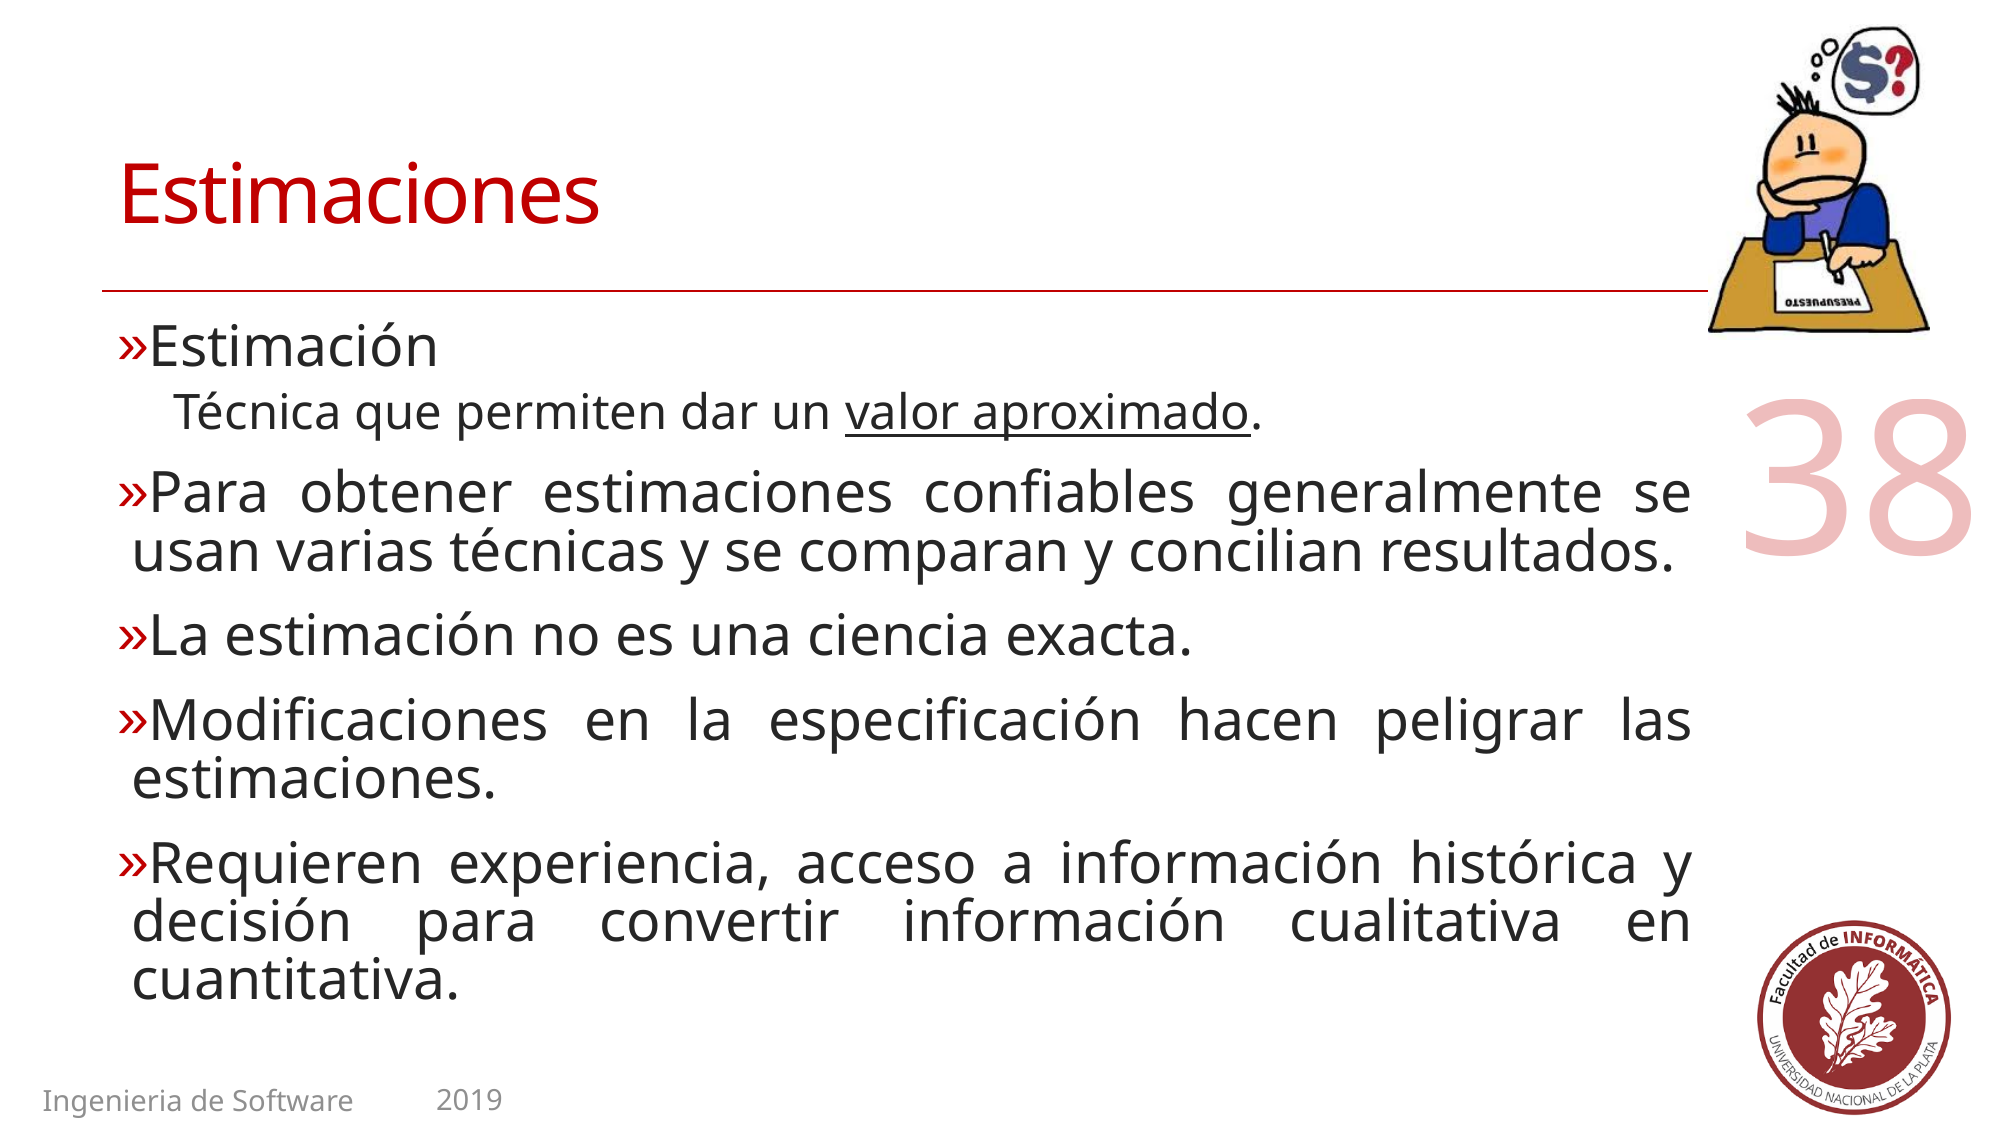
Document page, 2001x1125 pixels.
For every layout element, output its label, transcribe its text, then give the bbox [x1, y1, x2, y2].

picture [1757, 920, 1956, 1116]
slide_number 38 [1709, 467, 1998, 640]
footer Ingenieria de Software II [27, 1075, 382, 1111]
picture [1708, 23, 1931, 341]
list Estimación Técnica que permiten dar un valor aproximado. Para obtener estimaciones confiables generalmente se usan varias técnicas y se comparan y concilian resultados. La estimación no es una ciencia exacta. Modificaciones en la especificación hacen peligrar las estimaciones. Requieren experiencia, acceso a información histórica y decisión para convertir información cualitativa en cuantitativa. [102, 312, 1709, 1047]
title Estimaciones [102, 105, 1708, 291]
slide_number 2019 [421, 1073, 557, 1116]
